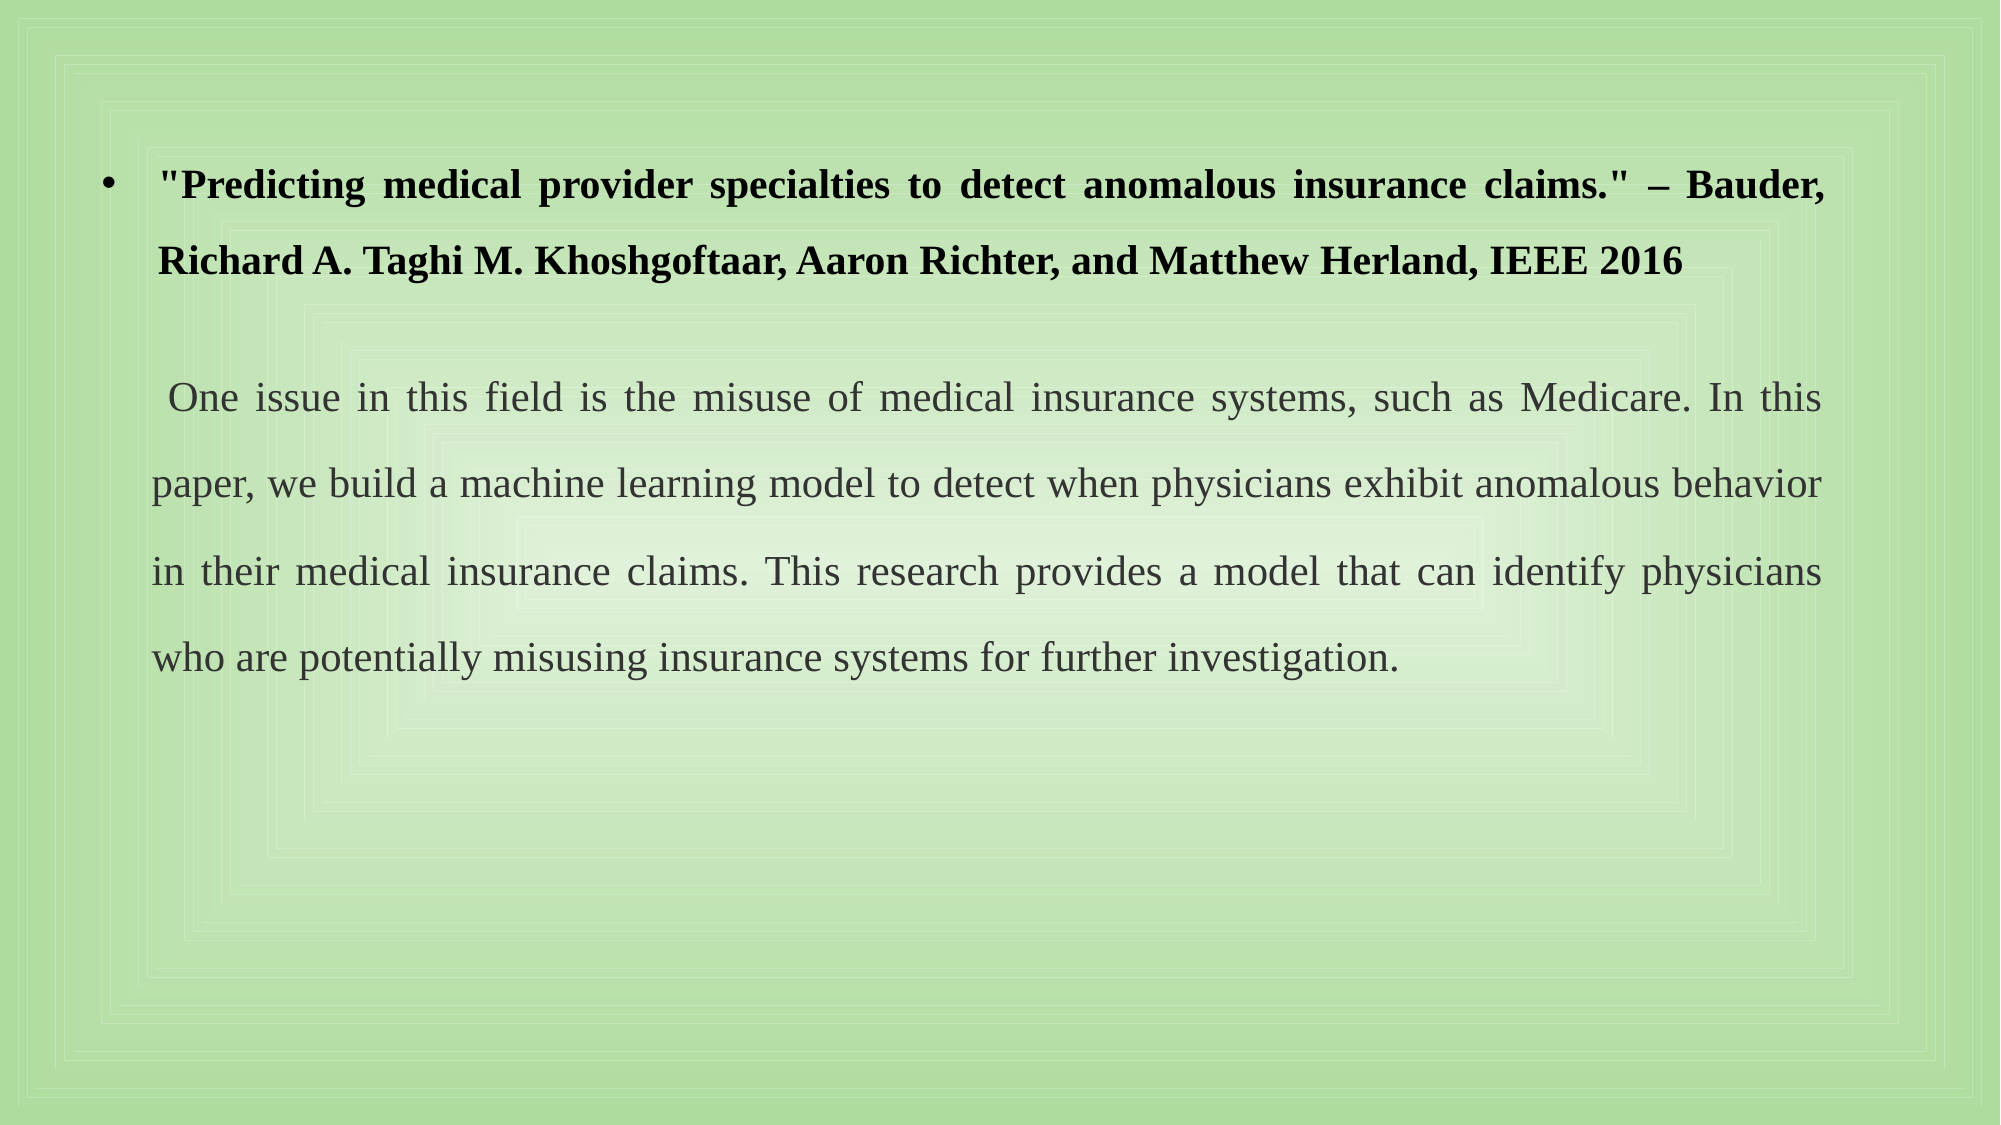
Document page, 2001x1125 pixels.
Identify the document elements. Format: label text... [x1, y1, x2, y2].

title "Predicting medical provider specialties to detect anomalous insurance claims." – Bauder, Richard A. Taghi M. Khoshgoftaar, Aaron Richter, and Matthew Herland, IEEE 2016 [86, 31, 1842, 290]
subtitle One issue in this field is the misuse of medical insurance systems, such as Medicare. In this paper, we build a machine learning model to detect when physicians exhibit anomalous behavior in their medical insurance claims. This research provides a model that can identify physicians who are potentially misusing insurance systems for further investigation. [136, 324, 1842, 752]
